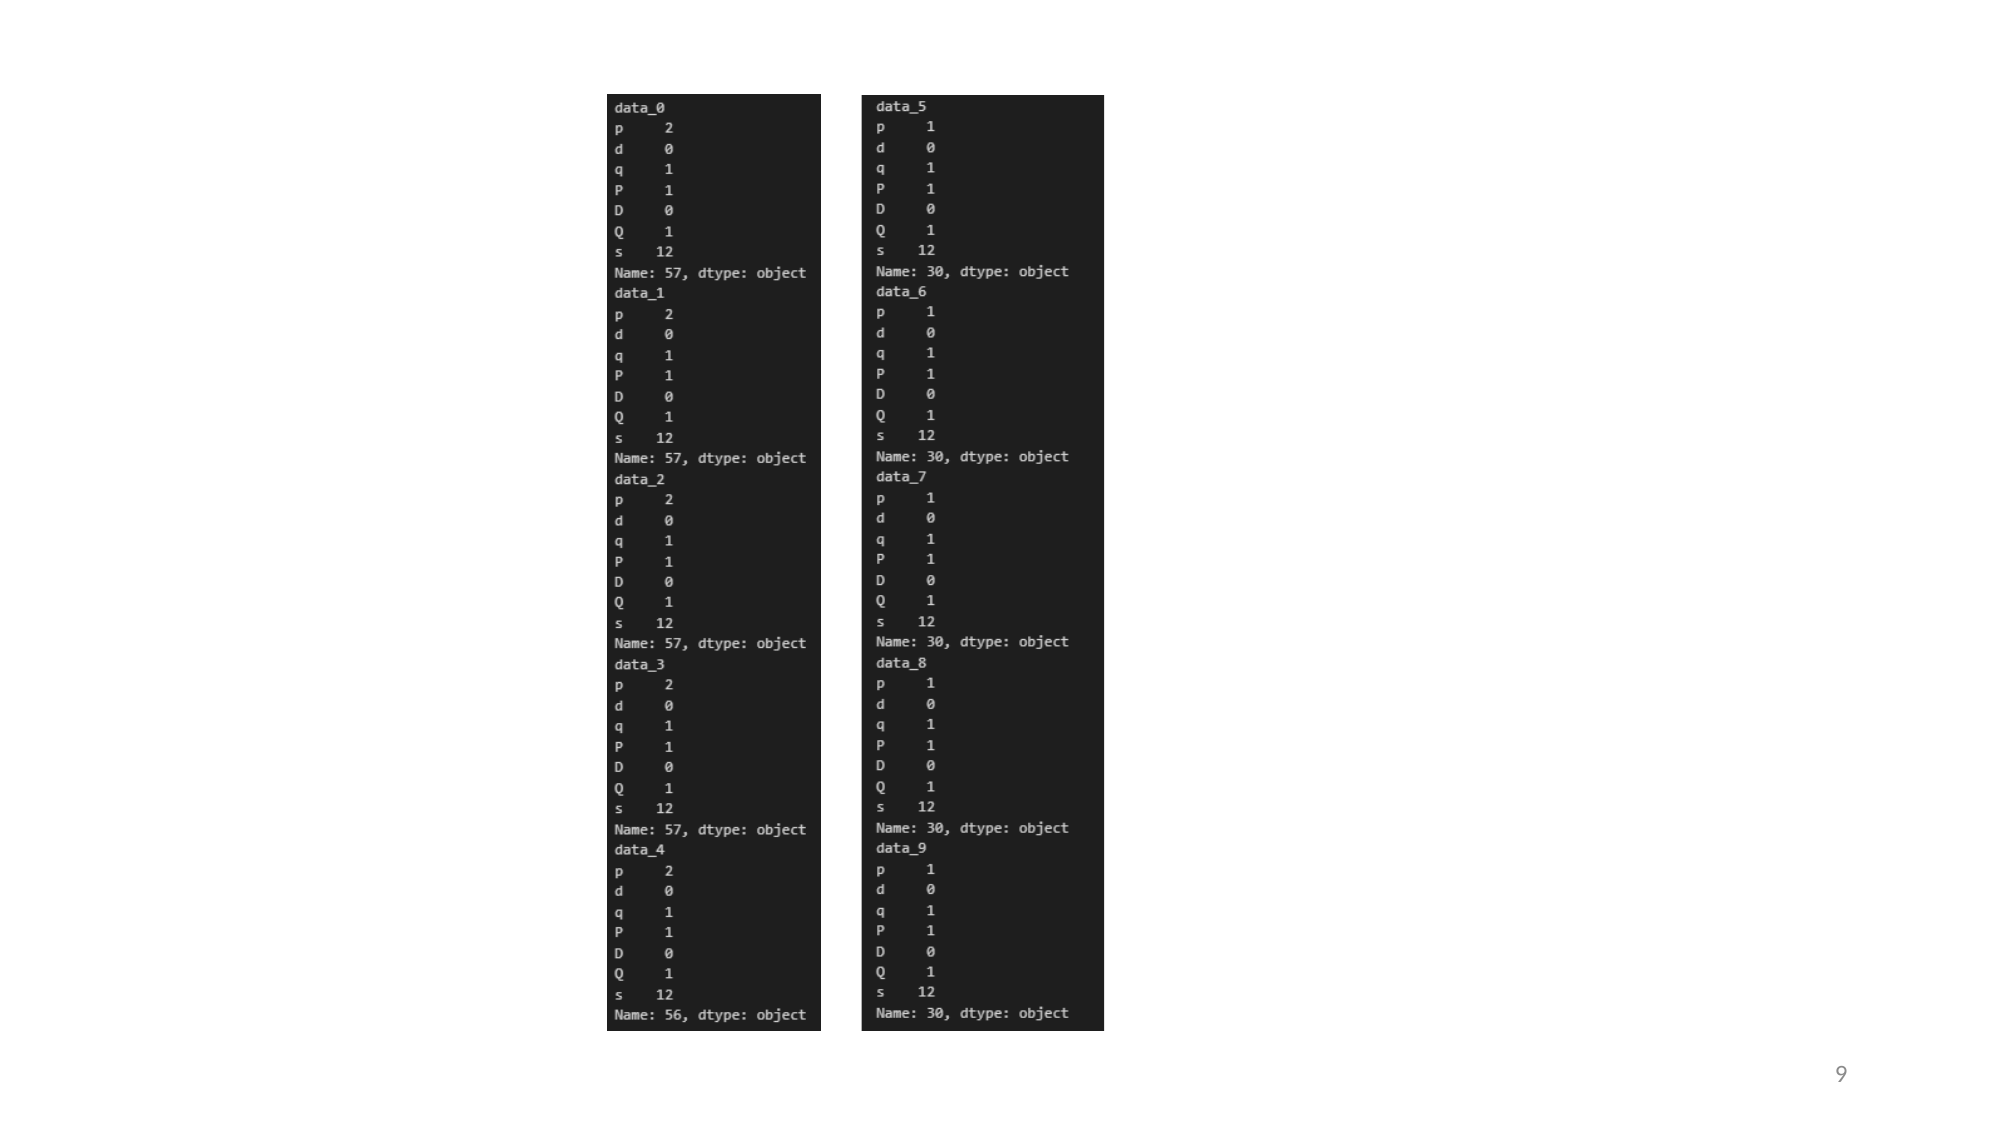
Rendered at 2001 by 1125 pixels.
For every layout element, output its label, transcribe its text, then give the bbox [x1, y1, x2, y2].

picture [861, 95, 1105, 1031]
slide_number 9 [1412, 1042, 1863, 1103]
picture [607, 94, 821, 1031]
